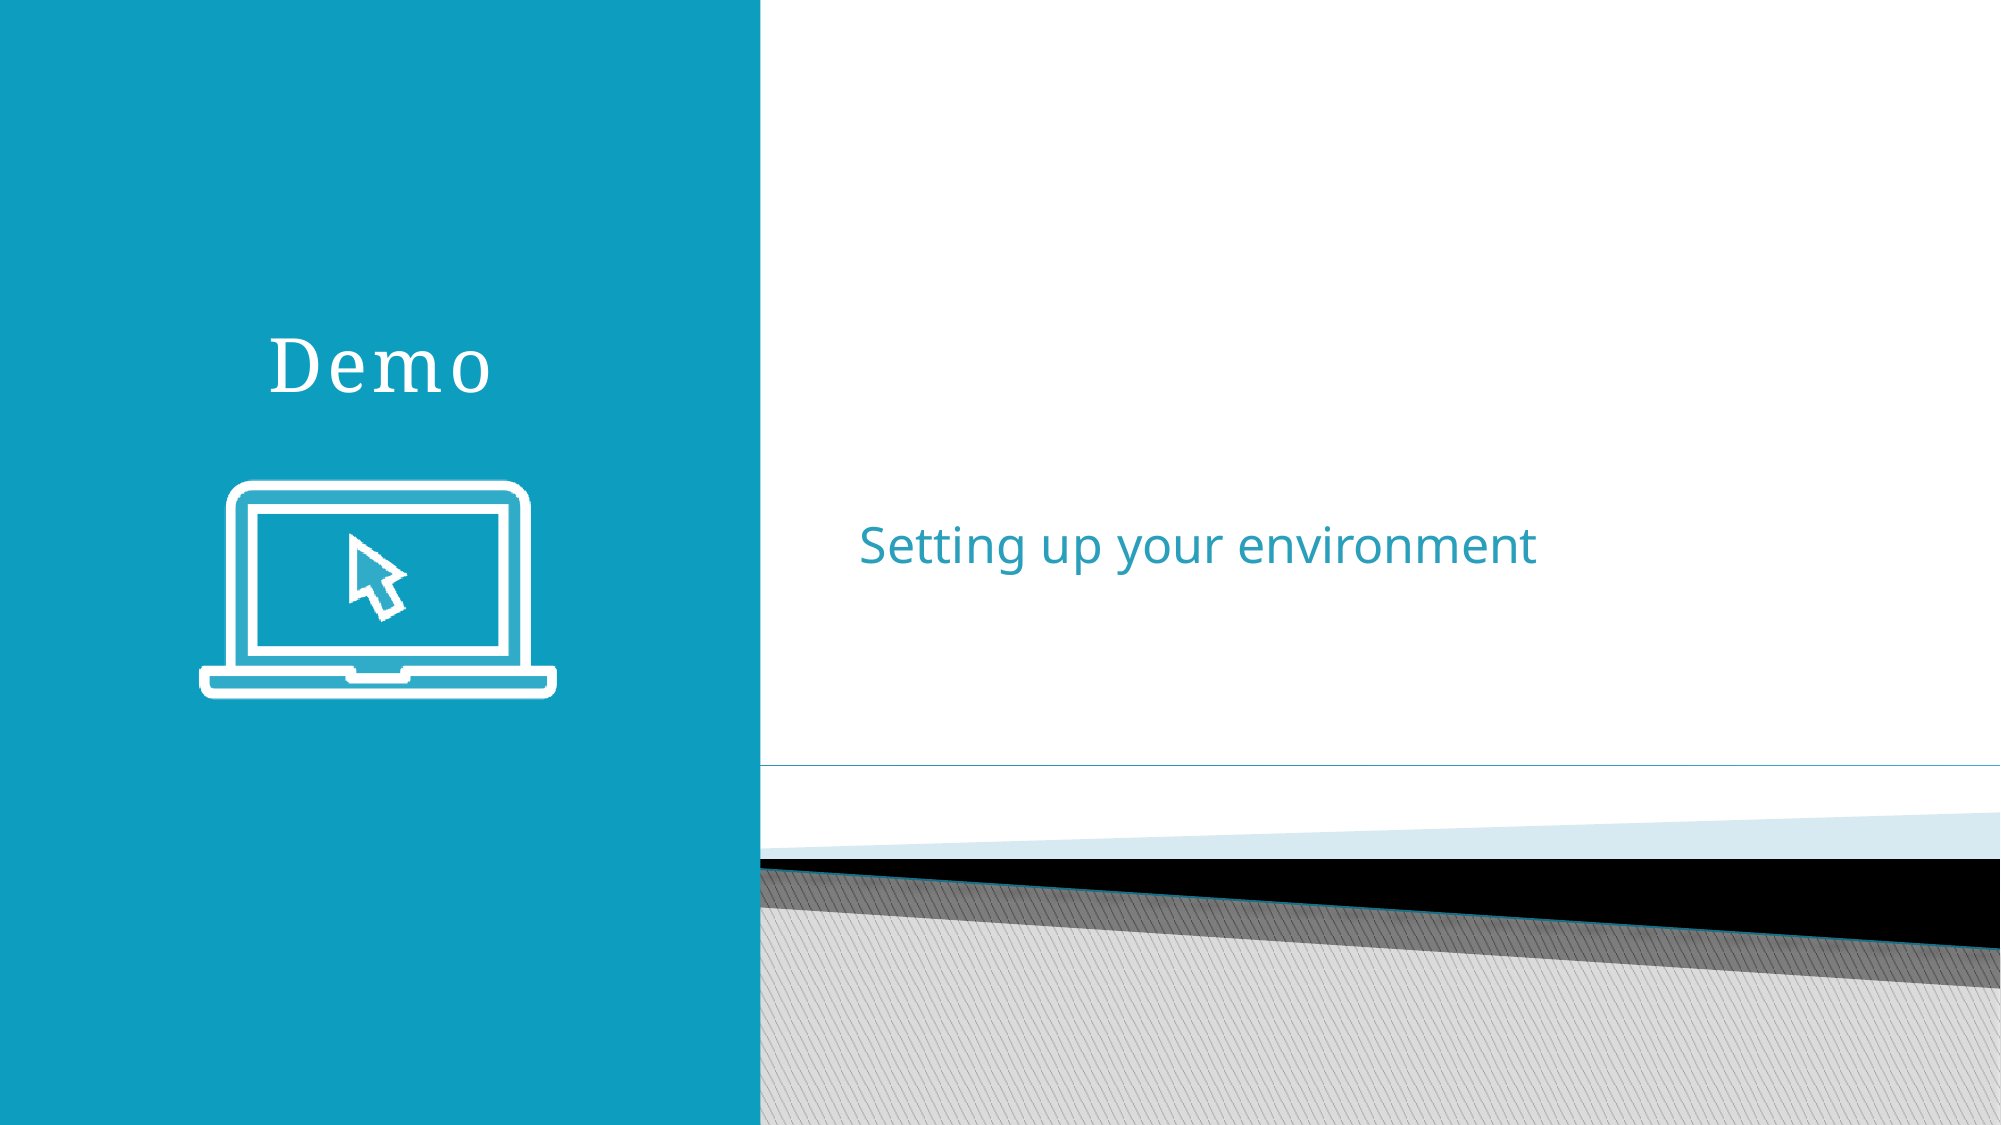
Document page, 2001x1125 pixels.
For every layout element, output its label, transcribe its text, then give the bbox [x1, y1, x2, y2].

text_box Setting up your environment [857, 510, 1584, 573]
text_box Demo [266, 315, 493, 408]
picture [761, 871, 2000, 989]
text_box [0, 0, 761, 1125]
